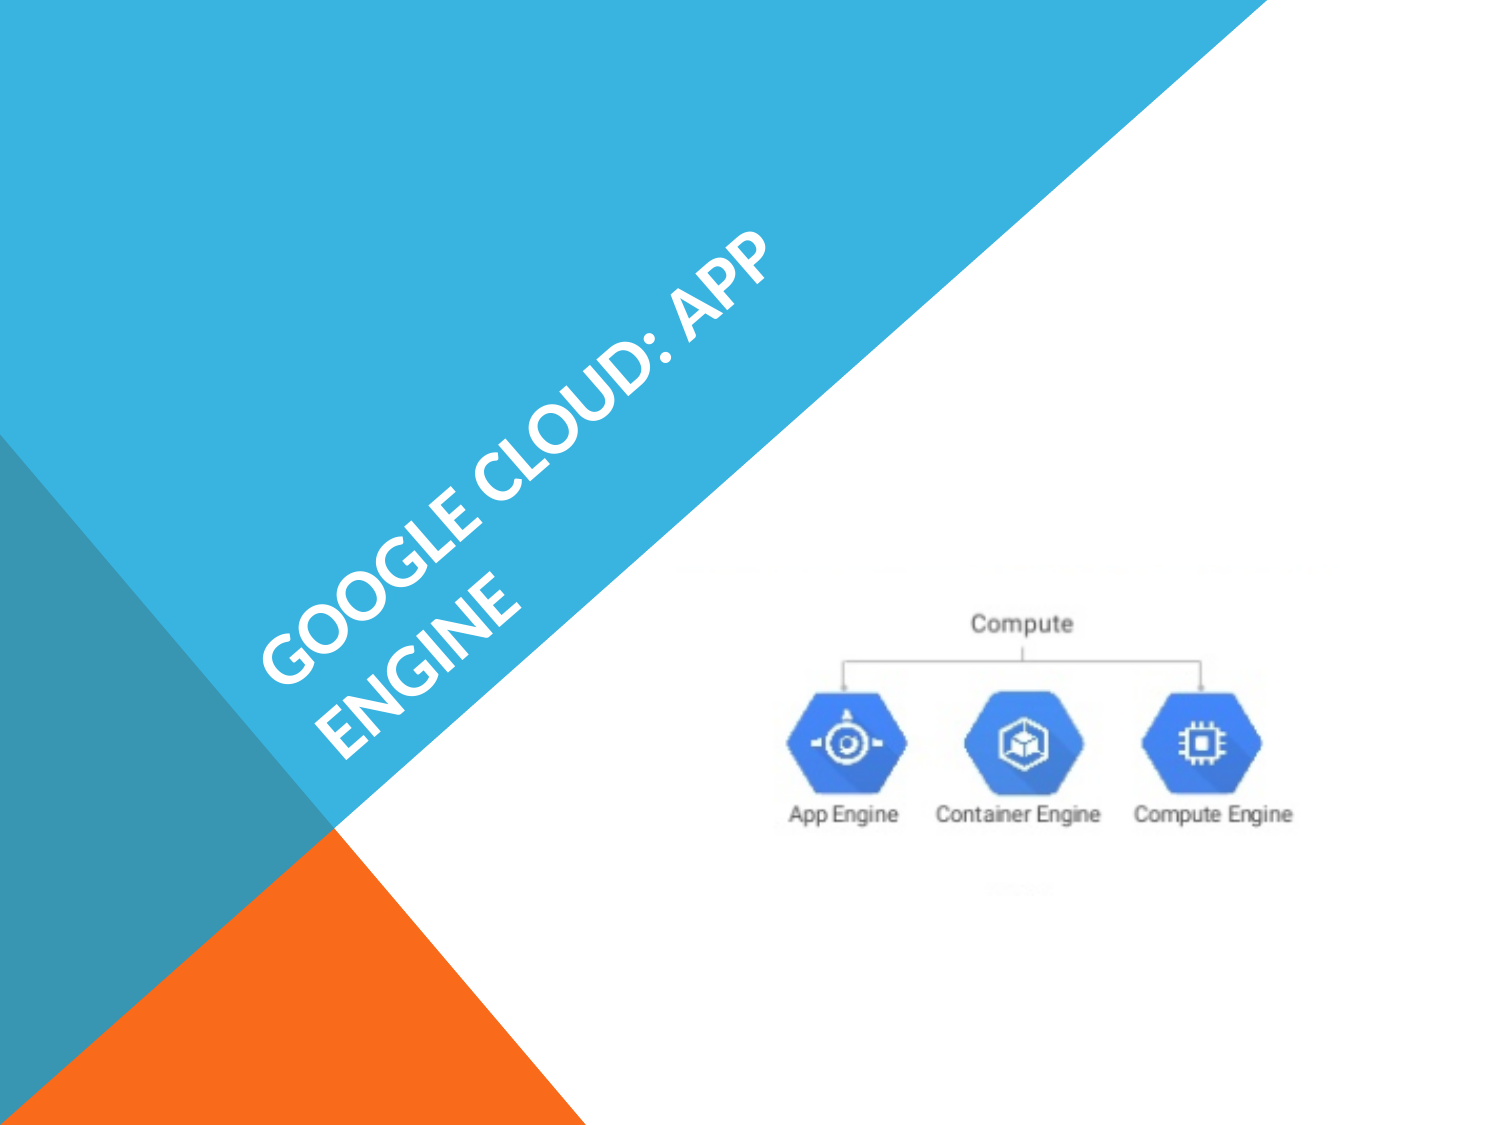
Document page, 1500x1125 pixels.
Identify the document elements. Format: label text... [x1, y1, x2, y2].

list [674, 565, 1339, 897]
title Google CLOUD: App engine [225, 41, 1043, 786]
